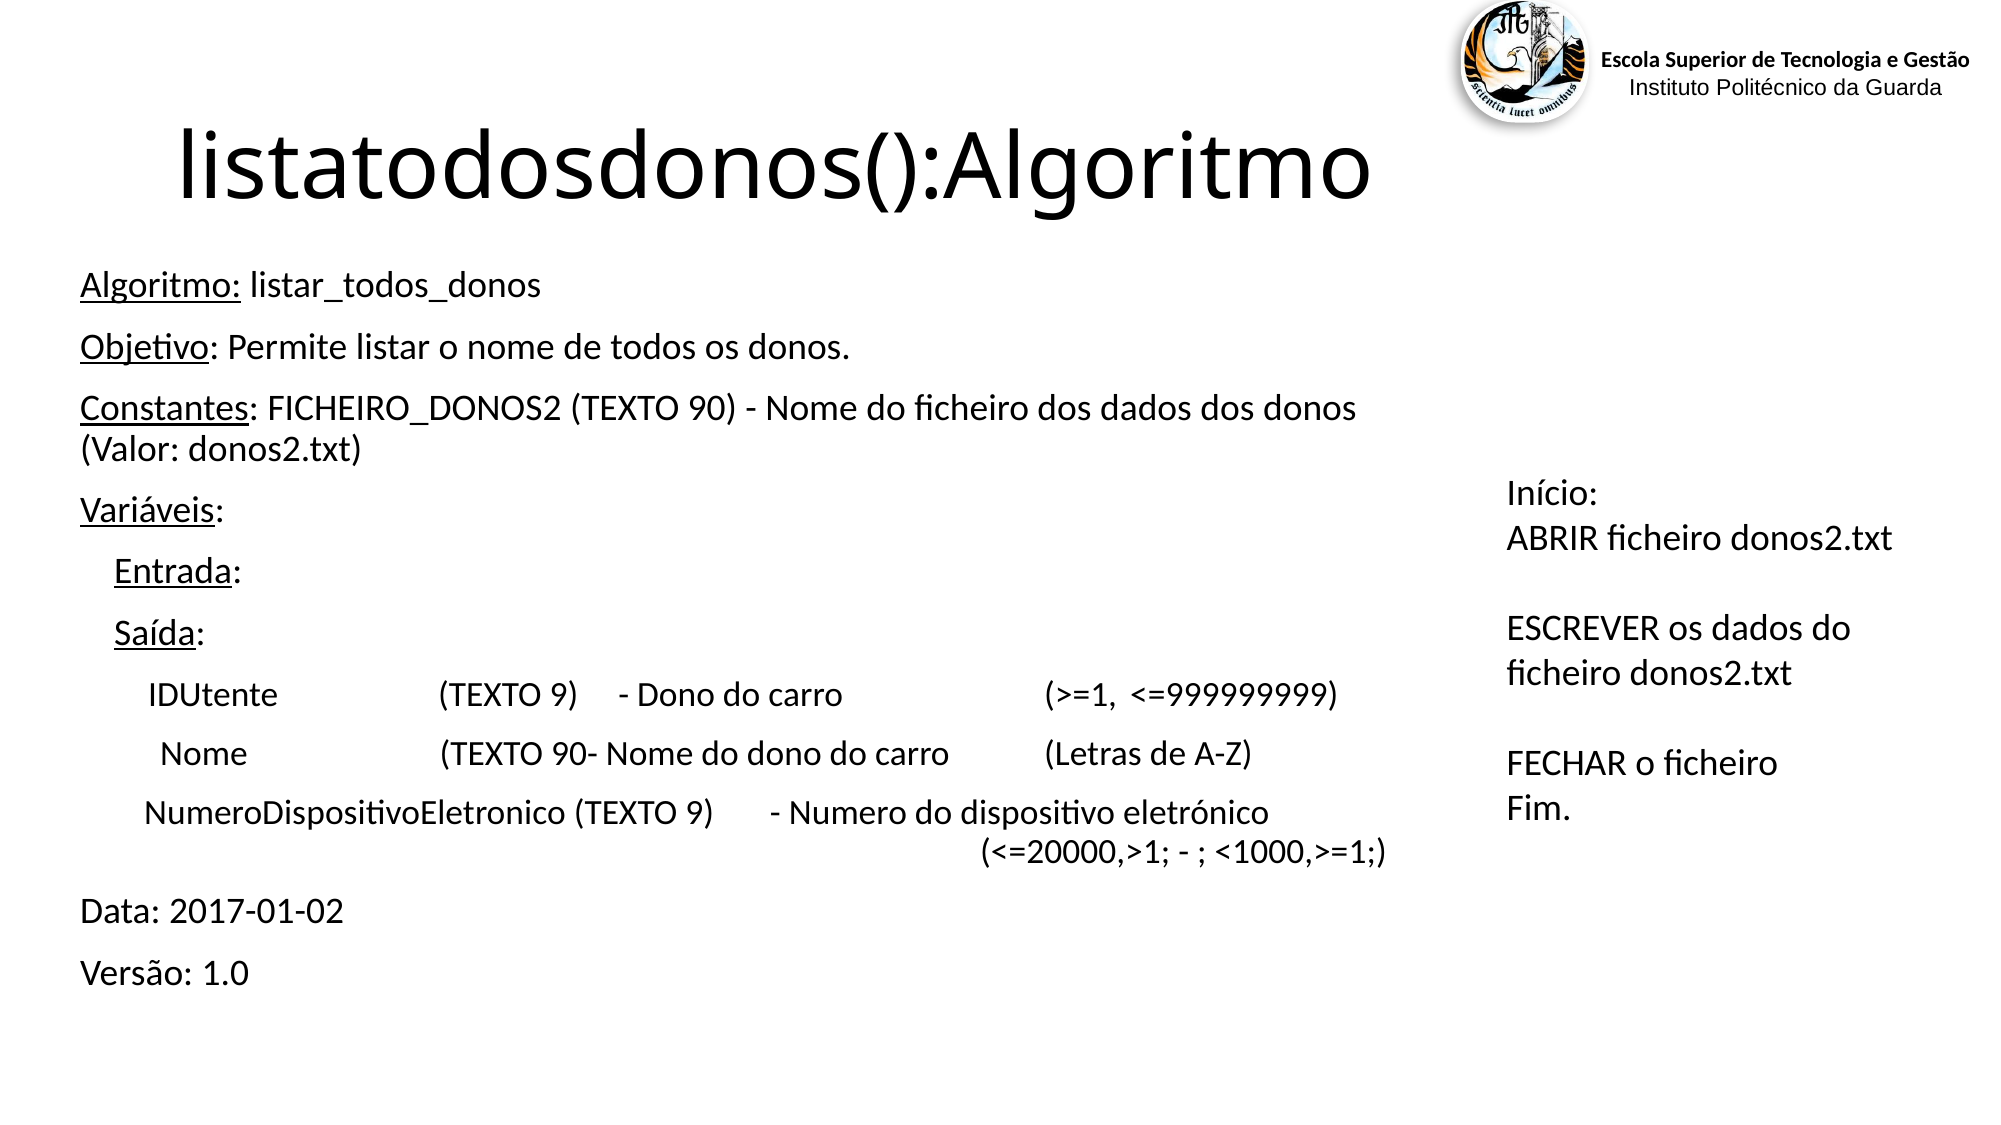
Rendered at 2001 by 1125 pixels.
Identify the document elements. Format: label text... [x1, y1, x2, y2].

text_box Início: ABRIR ficheiro donos2.txt ESCREVER os dados do ficheiro donos2.txt FECHAR o ficheiro Fim. [1491, 460, 1963, 881]
title listatodosdonos():Algoritmo [137, 59, 1863, 278]
text_box Escola Superior de Tecnologia e Gestão Instituto Politécnico da Guarda [1589, 37, 2000, 108]
picture [1460, 0, 1589, 123]
list Algoritmo: listar_todos_donos Objetivo: Permite listar o nome de todos os donos. Constantes: FICHEIRO_DONOS2 (TEXTO 90) - Nome do ficheiro dos dados dos donos (Valor: donos2.txt) Variáveis: Entrada: Saída: IDUtente (TEXTO 9) - Dono do carro (>=1, <=999999999) Nome (TEXTO 90- Nome do dono do carro (Letras de A-Z) NumeroDispositivoEletronico (TEXTO 9) - Numero do dispositivo eletrónico (<=20000,>1; - ; <1000,>=1;) Data: 2017-01-02 Versão: 1.0 [65, 258, 1461, 1088]
